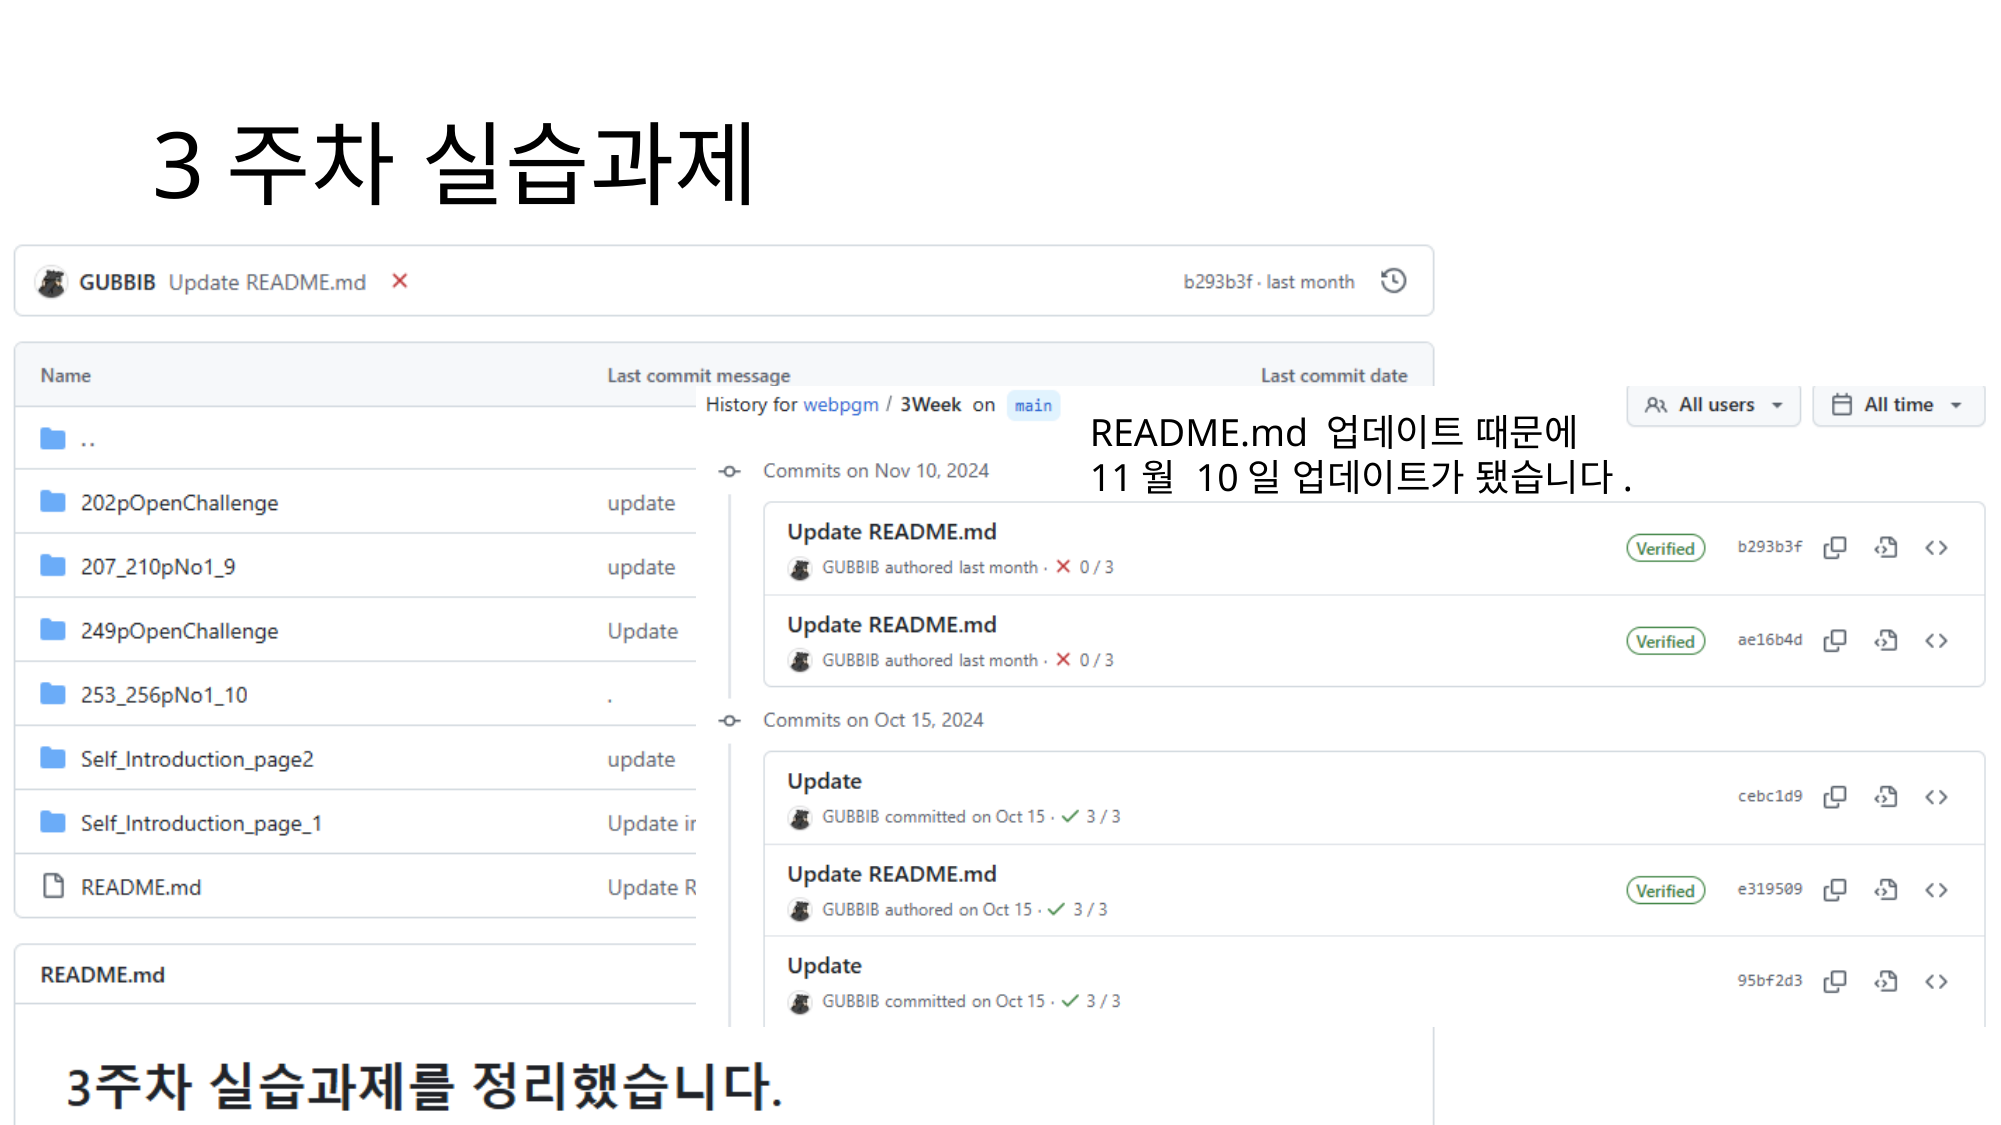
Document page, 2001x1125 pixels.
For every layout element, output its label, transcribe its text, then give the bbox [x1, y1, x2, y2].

title 3주차 실습과제 [137, 59, 1863, 278]
picture [0, 237, 2000, 1125]
